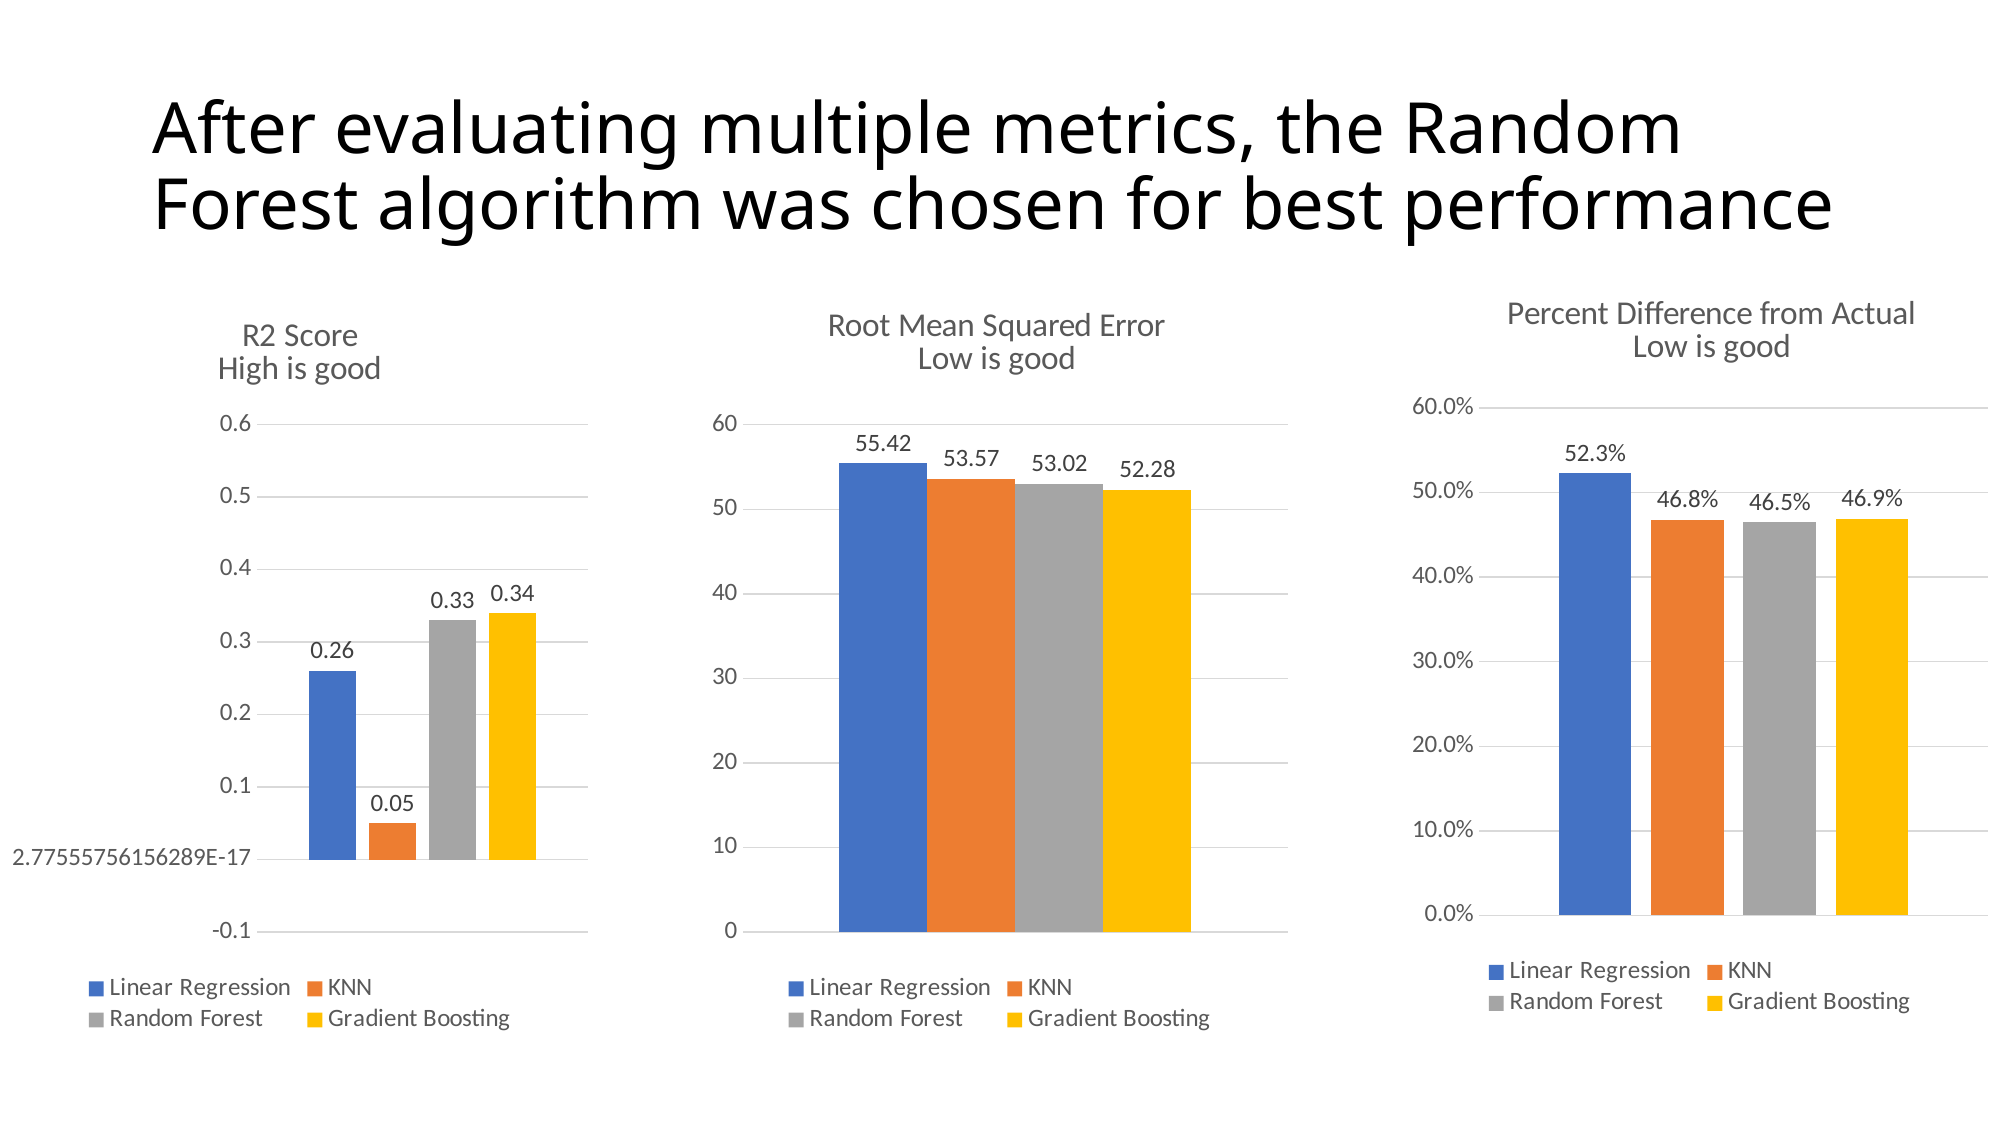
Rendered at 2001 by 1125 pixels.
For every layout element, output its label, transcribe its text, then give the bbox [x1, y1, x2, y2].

chart [1399, 271, 2000, 1022]
chart [0, 288, 600, 1039]
title After evaluating multiple metrics, the Random Forest algorithm was chosen for best performance [137, 59, 1863, 278]
chart [699, 288, 1300, 1039]
